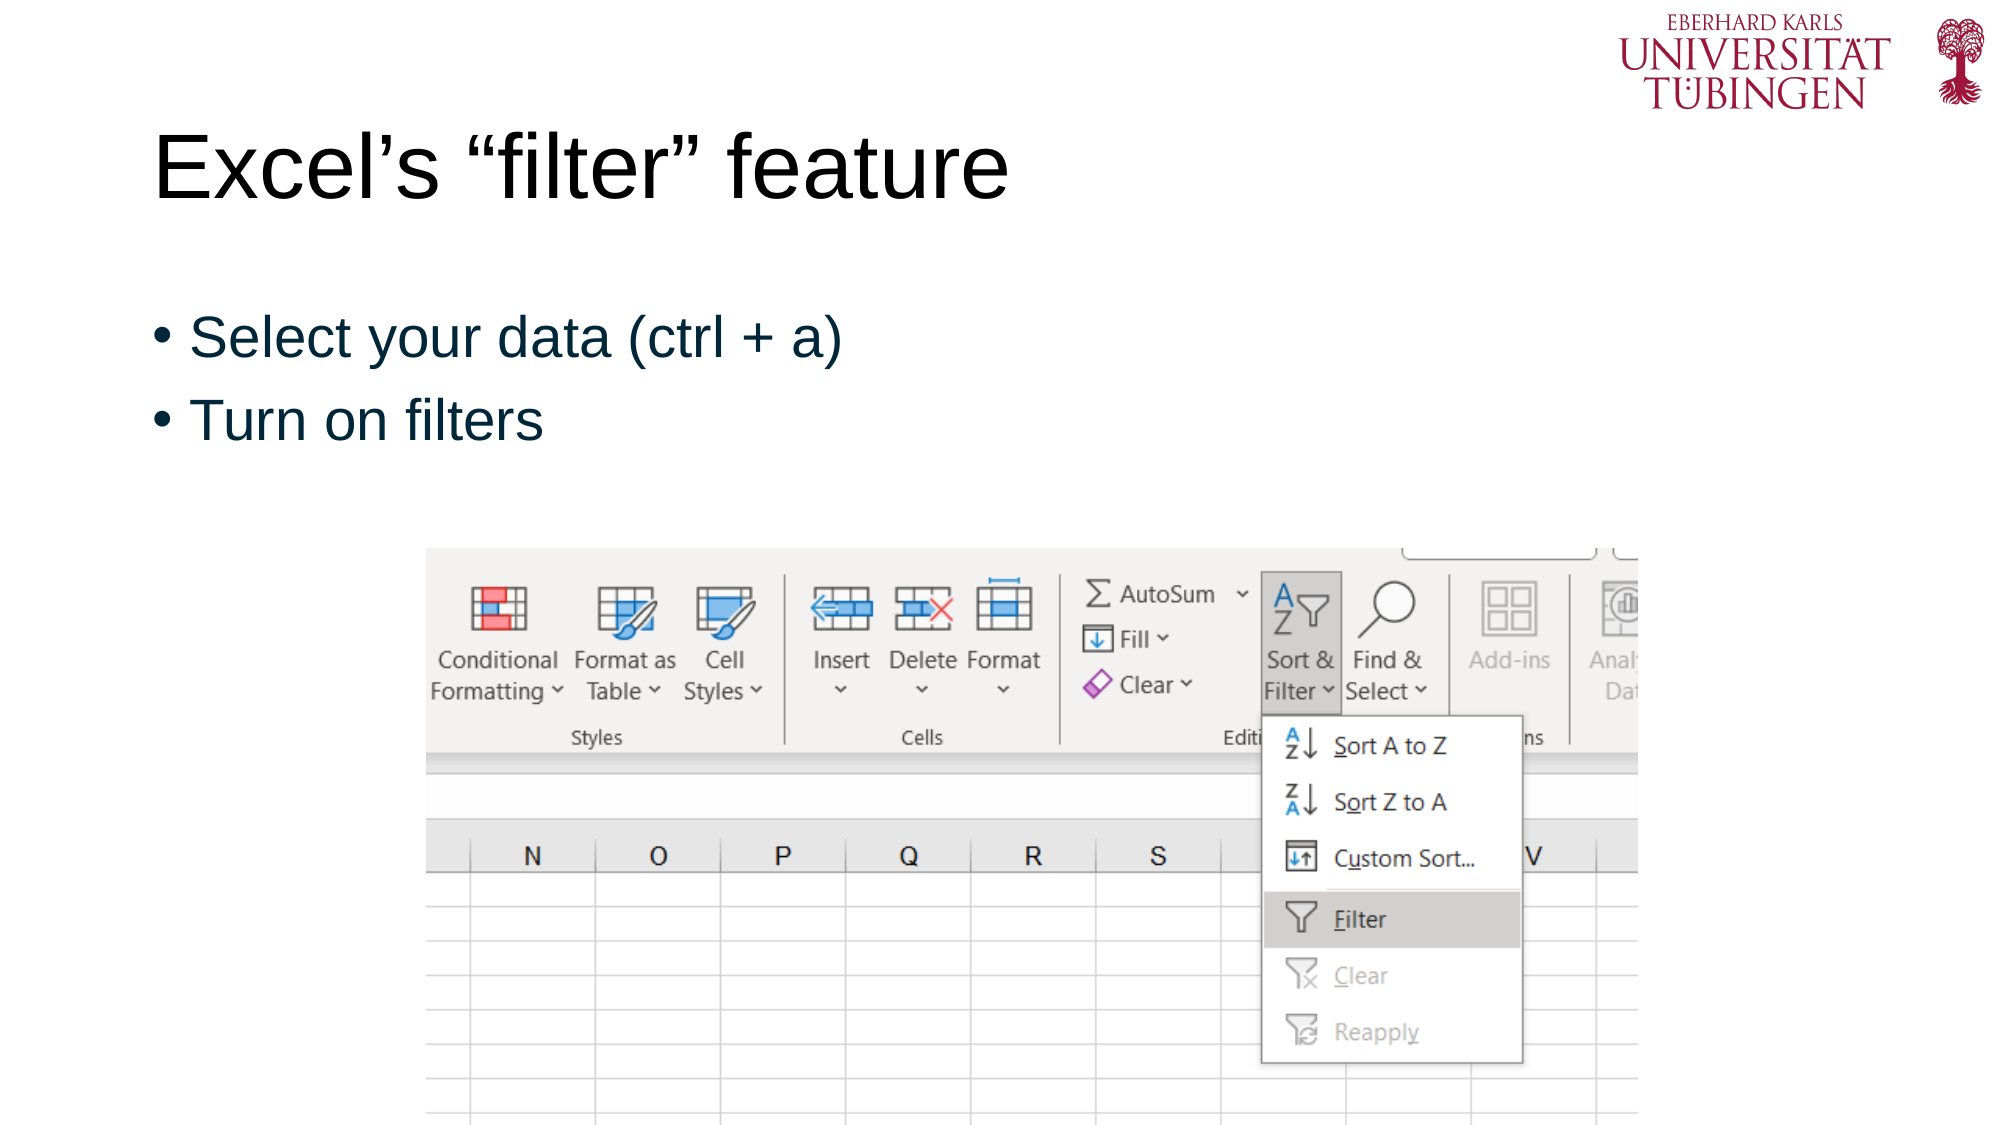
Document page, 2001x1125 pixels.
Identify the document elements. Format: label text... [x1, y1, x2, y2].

list Select your data (ctrl + a) Turn on filters [137, 299, 1863, 1014]
picture [426, 548, 1638, 1125]
picture [1611, 0, 1989, 121]
title Excel’s “filter” feature [137, 59, 1863, 278]
